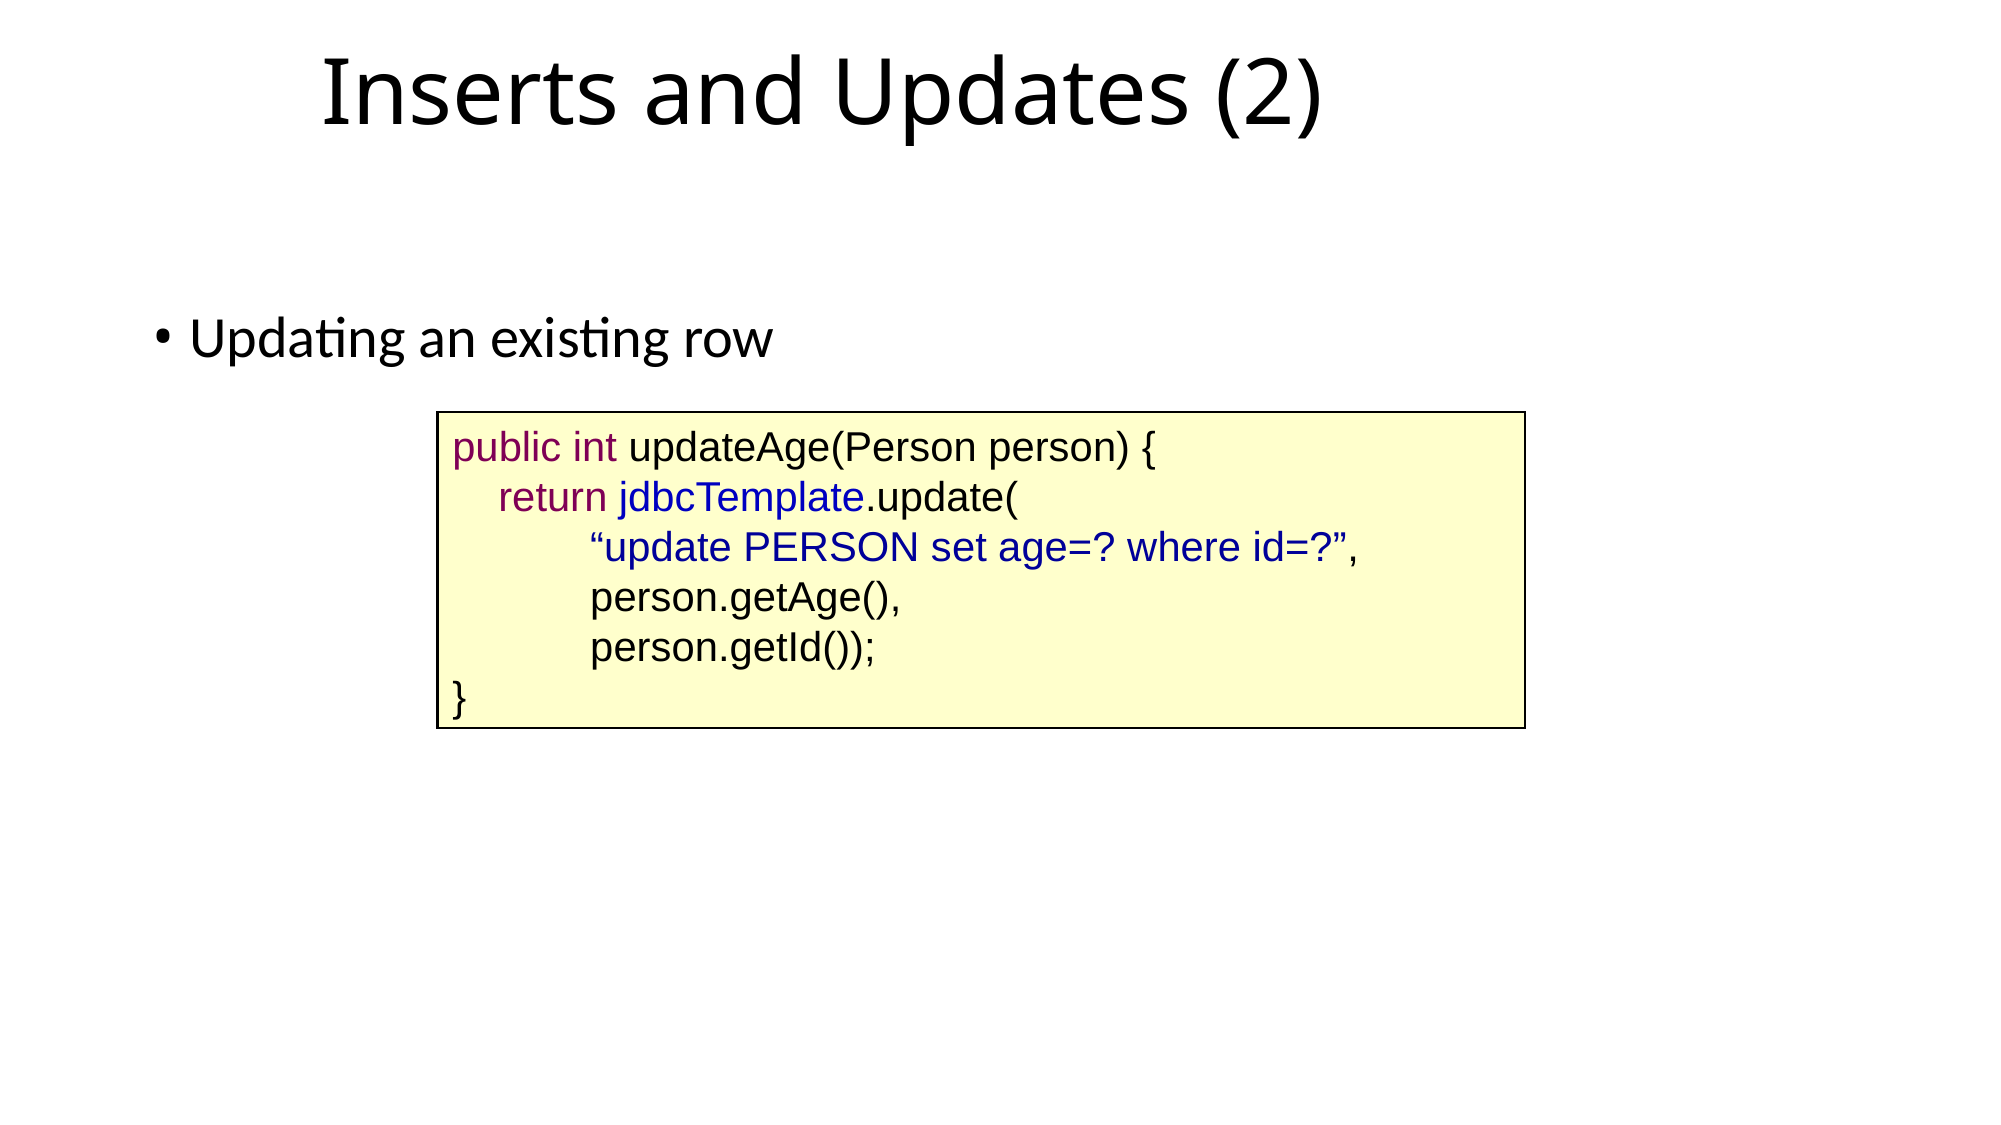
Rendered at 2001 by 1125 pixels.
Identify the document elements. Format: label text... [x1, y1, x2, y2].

list Updating an existing row [137, 299, 1863, 953]
title Inserts and Updates (2) [306, 0, 1339, 197]
text_box public int updateAge(Person person) { return jdbcTemplate.update( “update PERSON set age=? where id=?”, person.getAge(), person.getId()); } [437, 412, 1525, 728]
